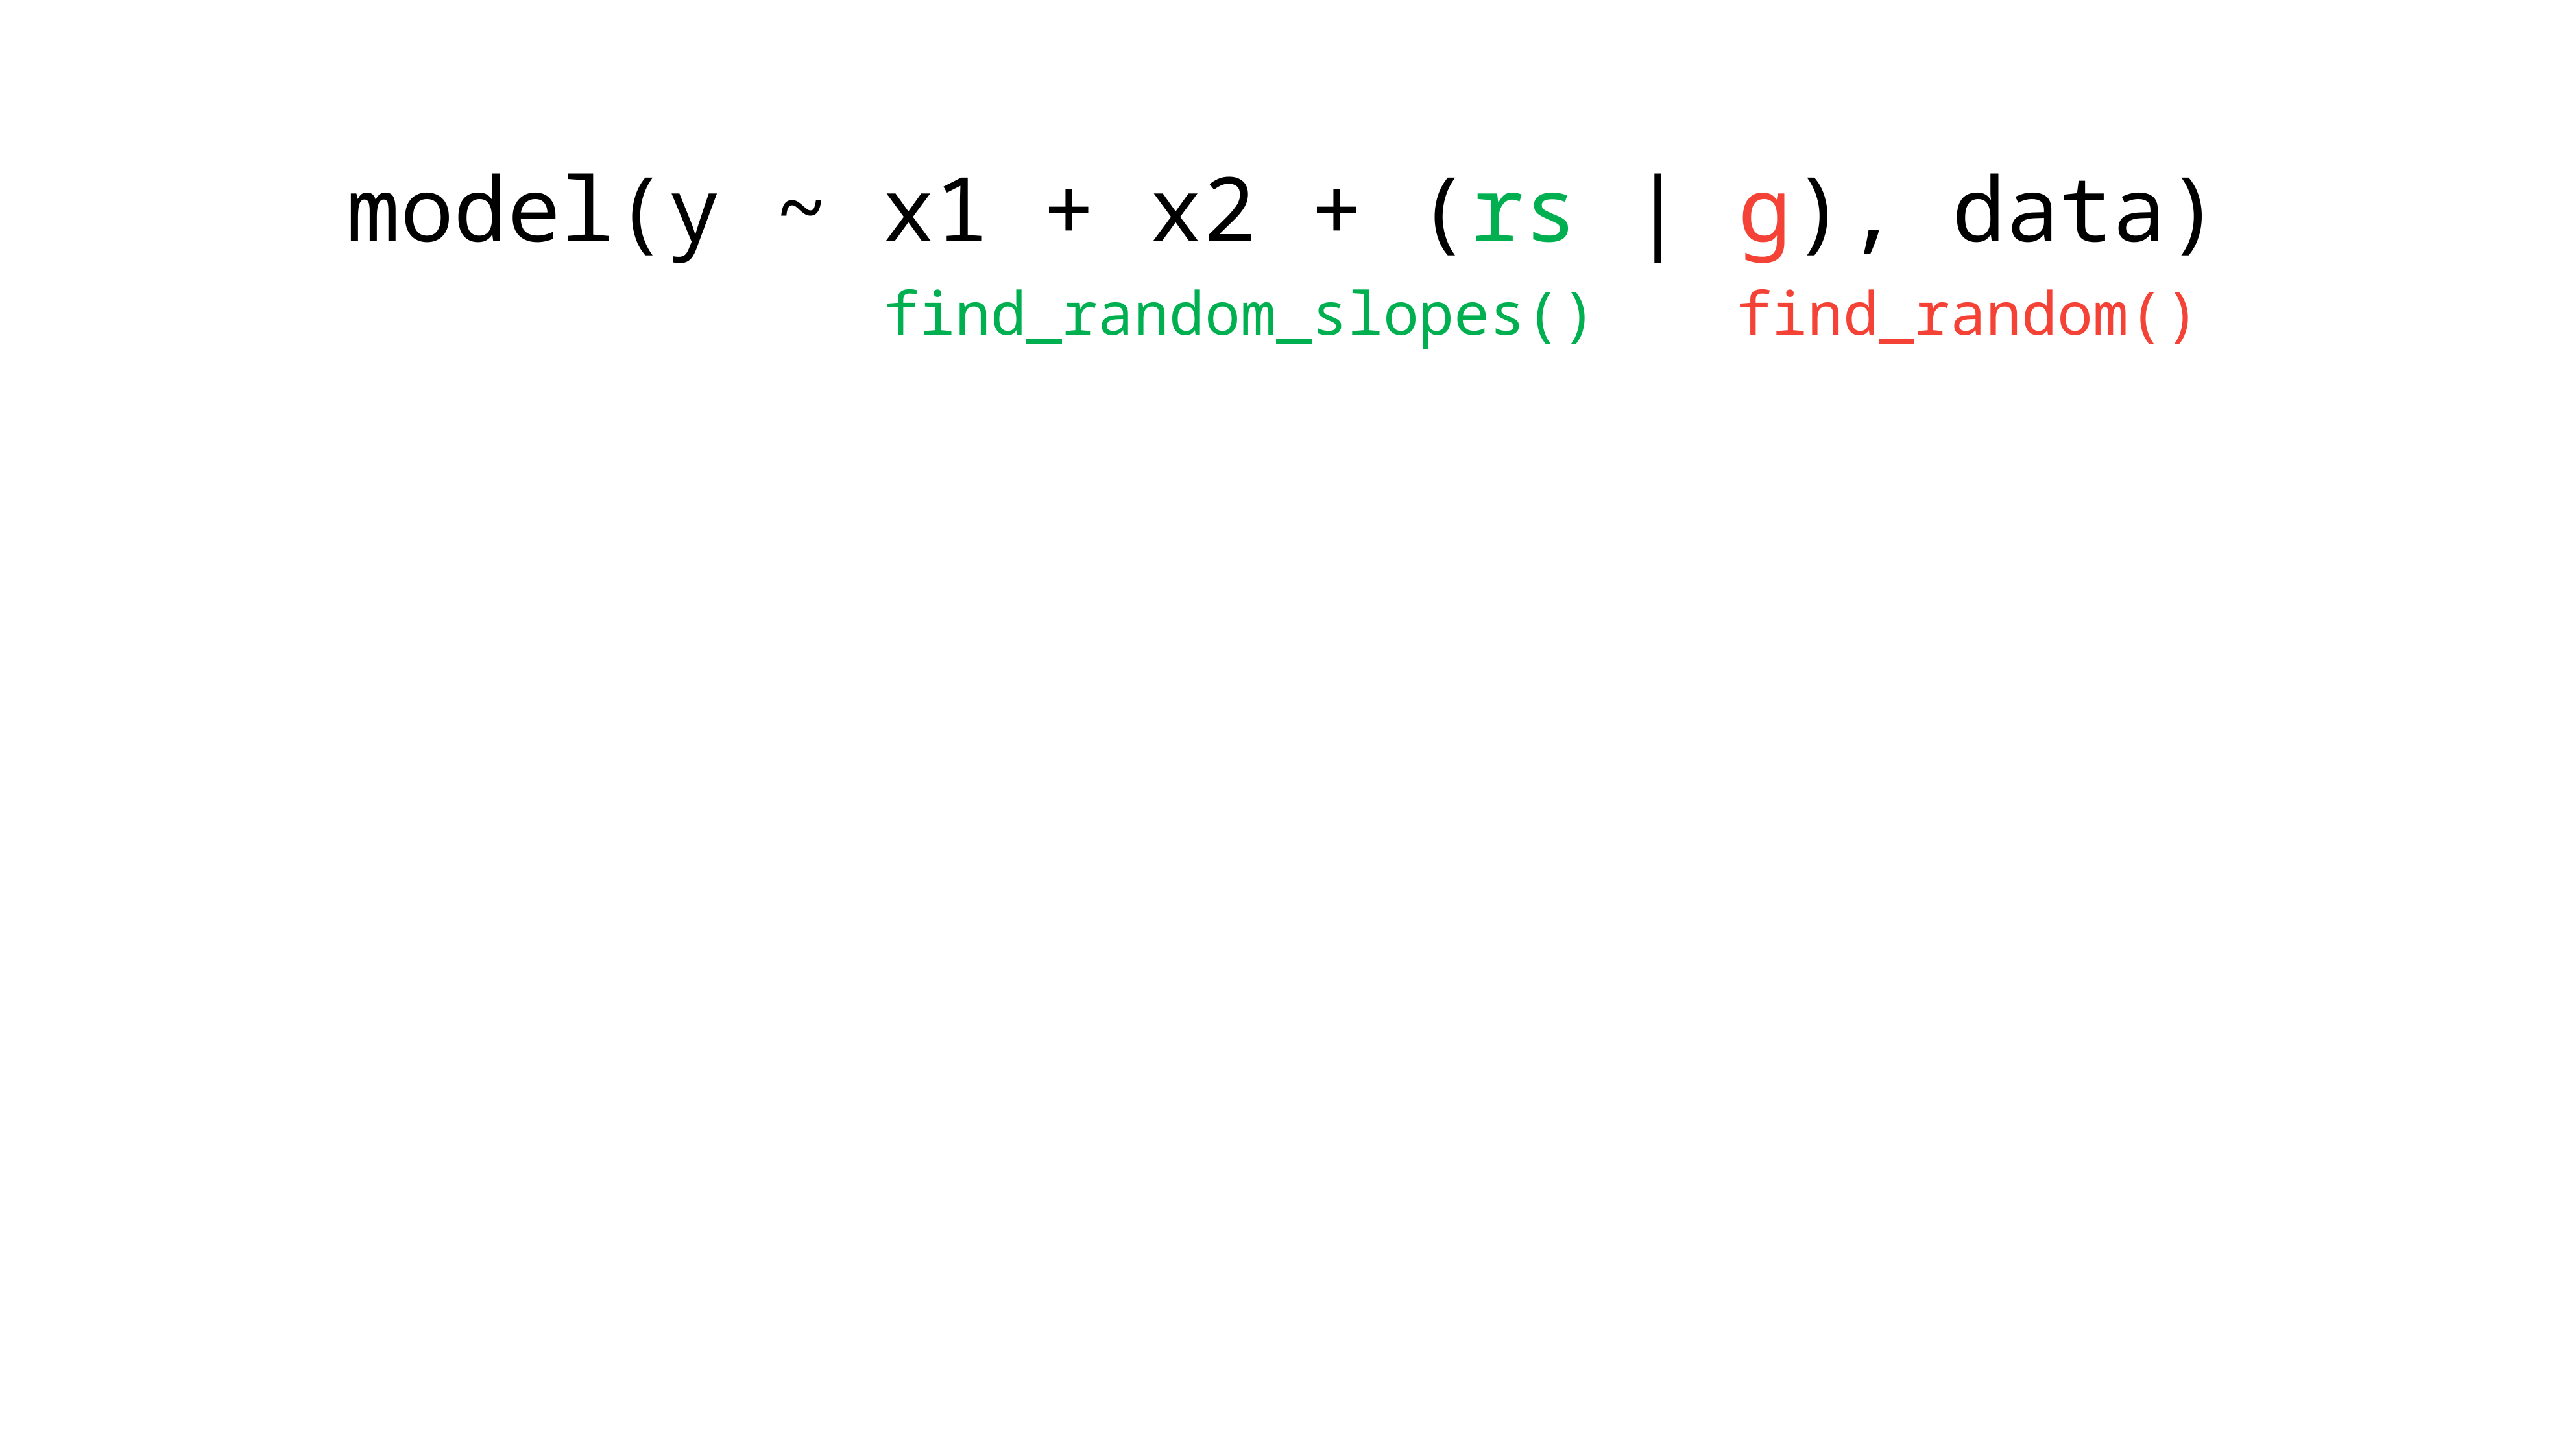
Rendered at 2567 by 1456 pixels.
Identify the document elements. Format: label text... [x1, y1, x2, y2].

text_box find_random_slopes() [874, 270, 1608, 352]
text_box find_random() [1726, 270, 2210, 352]
text_box model(y ~ x1 + x2 + (rs | g), data) [211, 147, 2355, 264]
